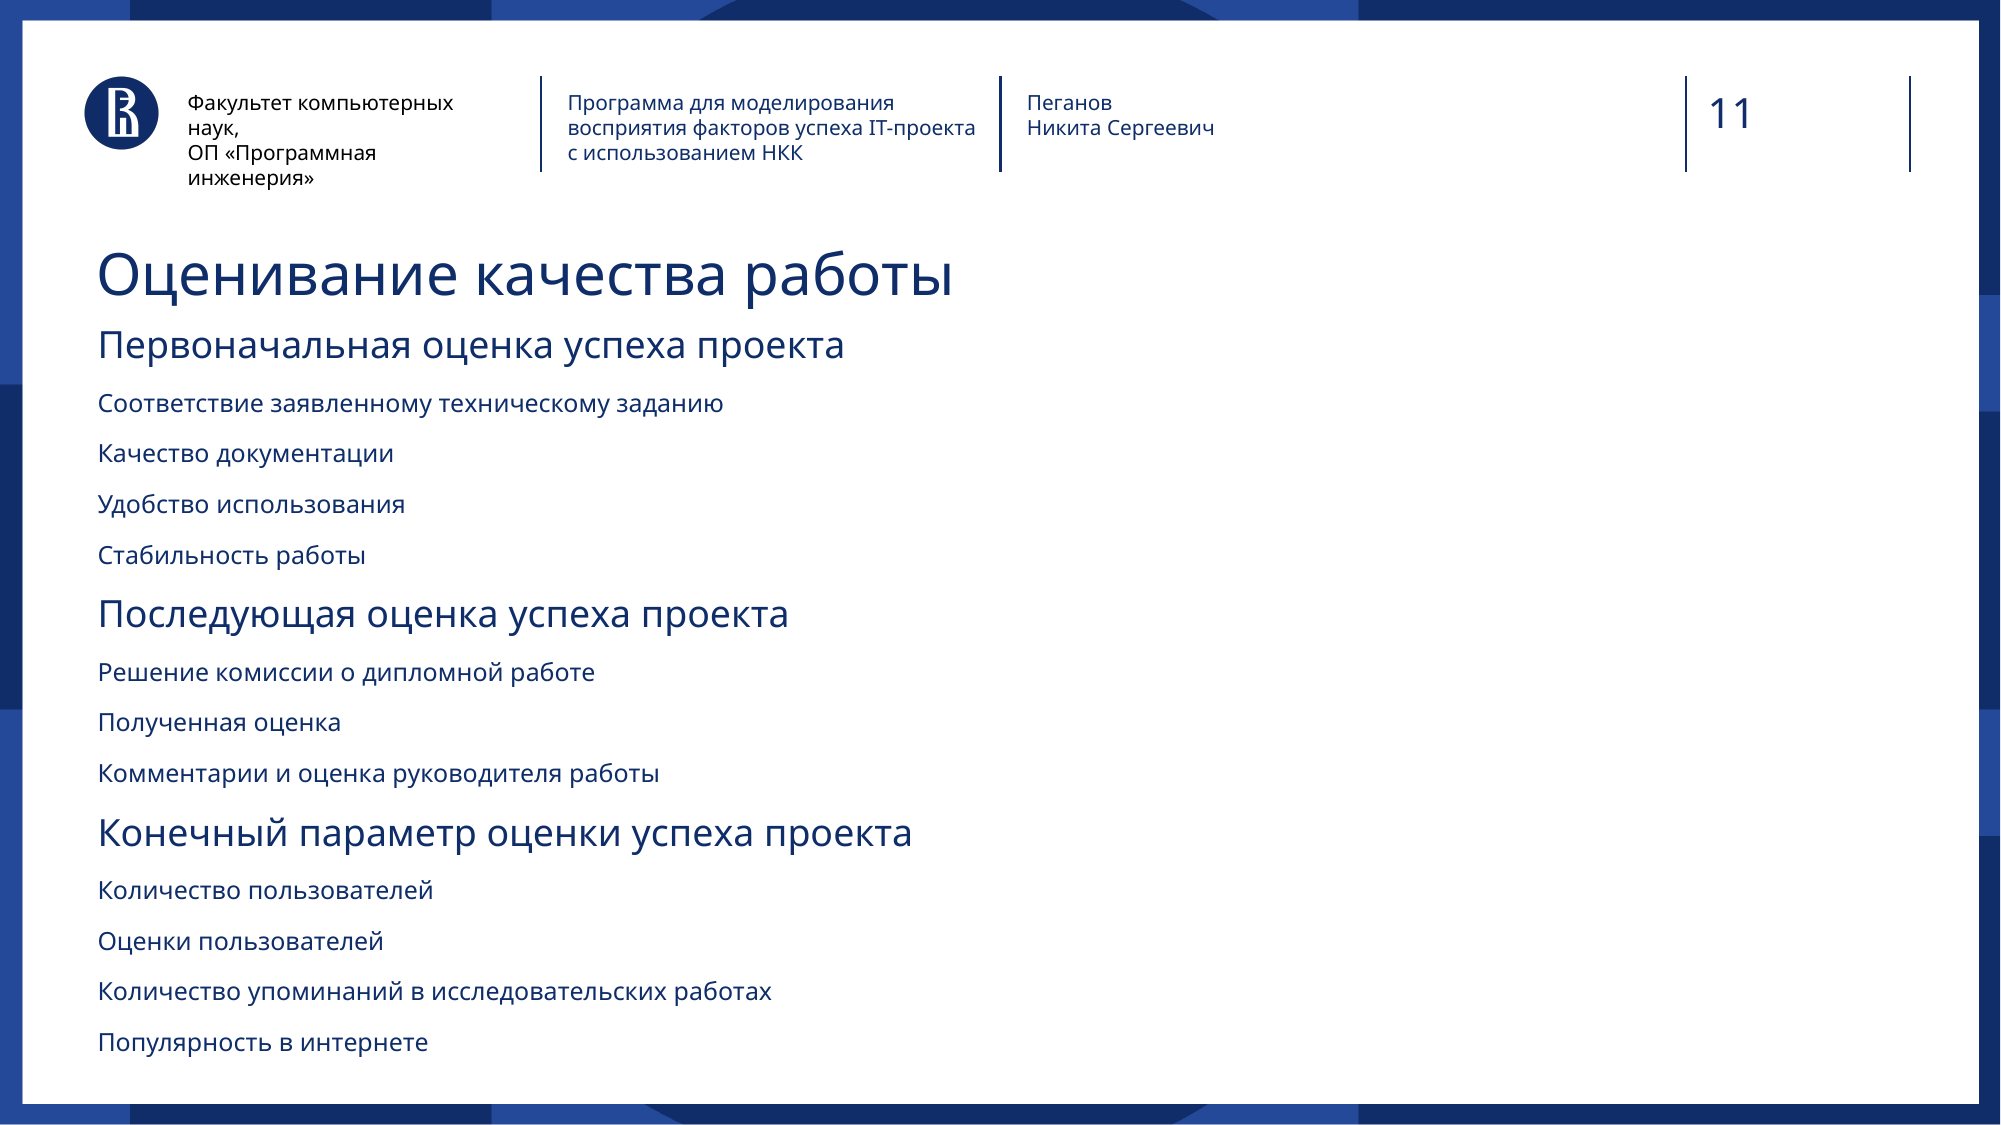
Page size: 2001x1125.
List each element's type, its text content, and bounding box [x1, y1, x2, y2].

picture [0, 0, 2001, 1125]
list Программа для моделирования восприятия факторов успеха IТ-проекта с использованием НКК [567, 90, 987, 157]
title Оценивание качества работы [96, 237, 1927, 426]
list Пеганов Никита Сергеевич [1026, 90, 1367, 157]
list Факультет компьютерных наук, ОП «Программная инженерия» [187, 90, 500, 159]
list Первоначальная оценка успеха проекта Соответствие заявленному техническому заданию Качество документации Удобство использования Стабильность работы Последующая оценка успеха проекта Решение комиссии о дипломной работе Полученная оценка Комментарии и оценка руководителя работы Конечный параметр оценки успеха проекта Количество пользователей Оценки пользователей Количество упоминаний в исследовательских работах Популярность в интернете [97, 321, 1957, 1084]
